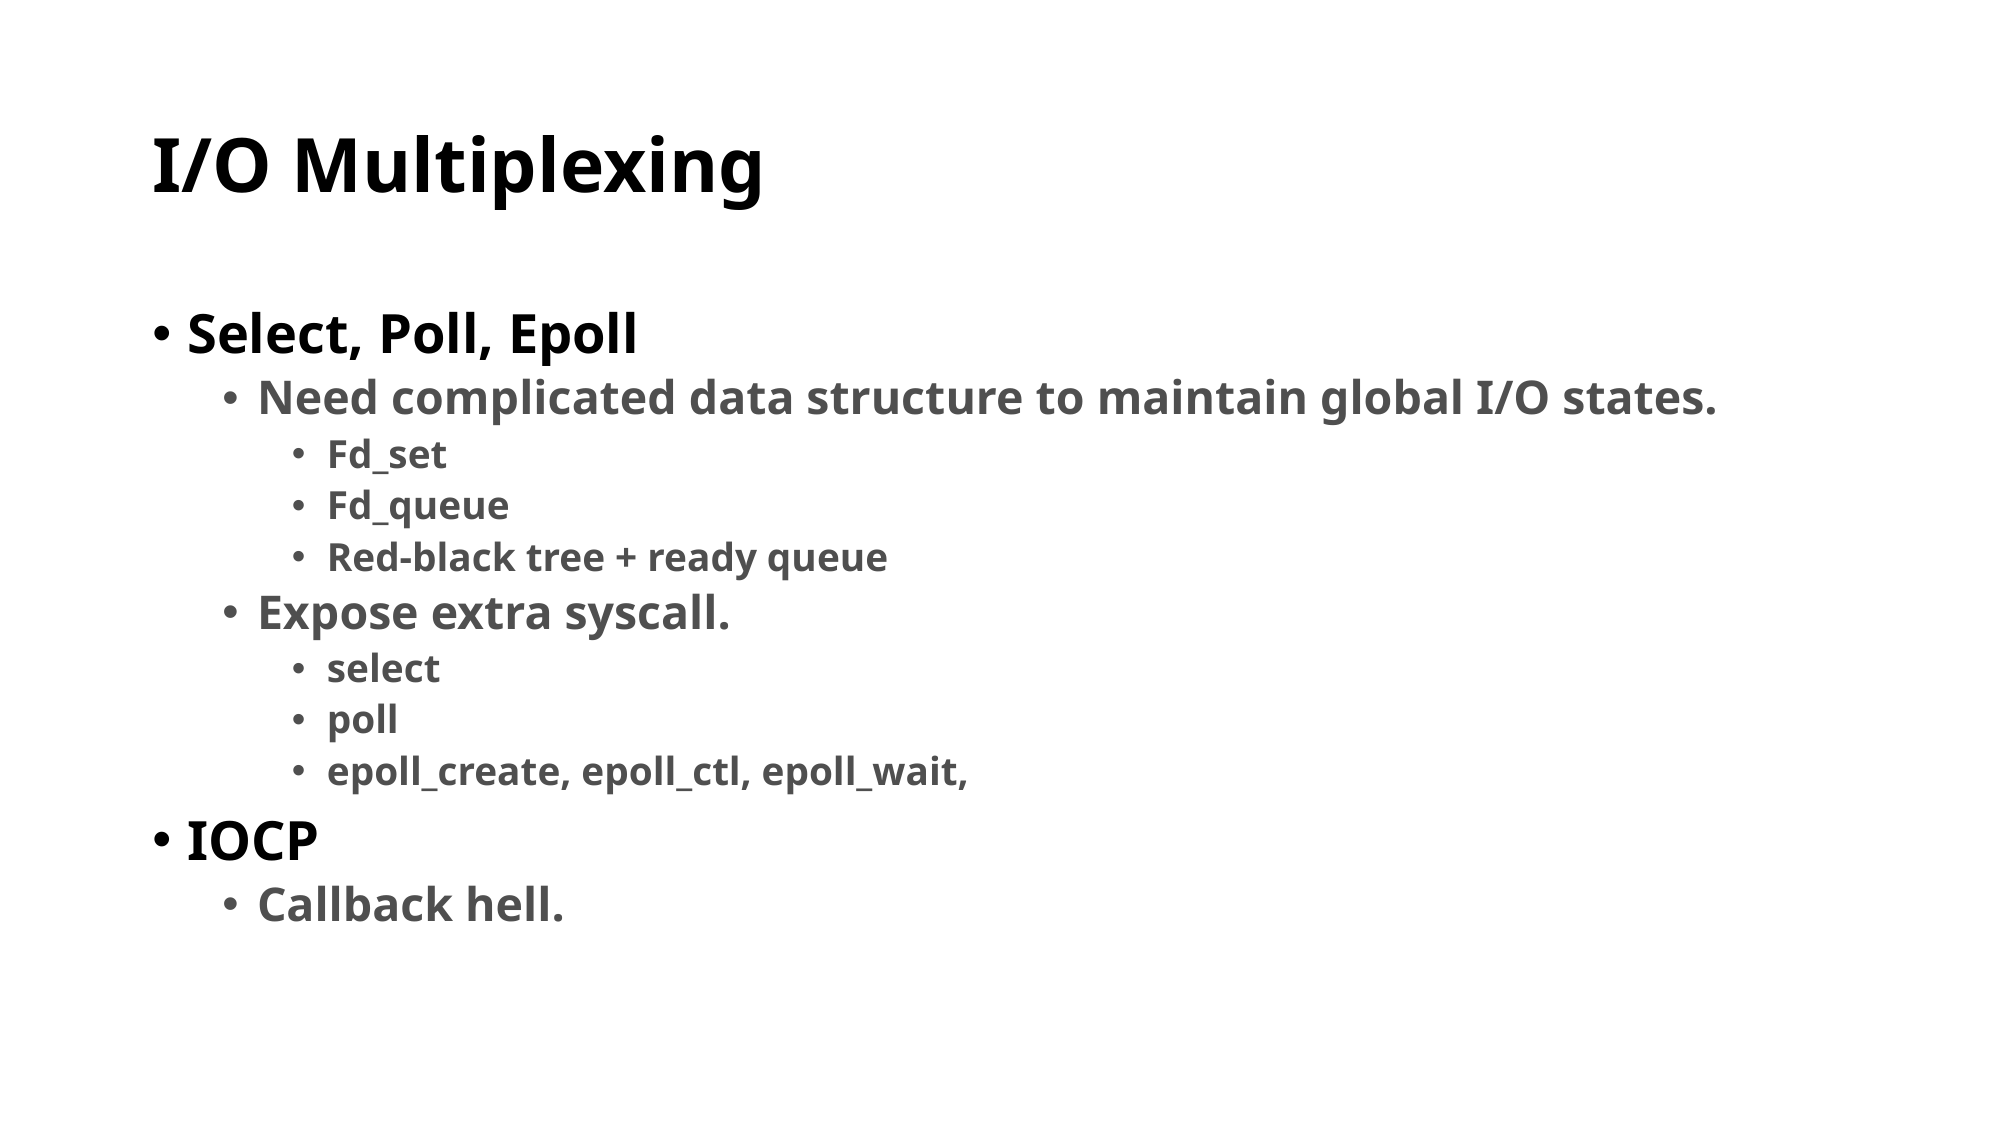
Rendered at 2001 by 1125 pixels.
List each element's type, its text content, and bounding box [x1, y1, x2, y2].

list Select, Poll, Epoll Need complicated data structure to maintain global I/O states. Fd_set Fd_queue Red-black tree + ready queue Expose extra syscall. select poll epoll_create, epoll_ctl, epoll_wait, IOCP Callback hell. [137, 299, 1863, 944]
title I/O Multiplexing [137, 59, 1863, 278]
